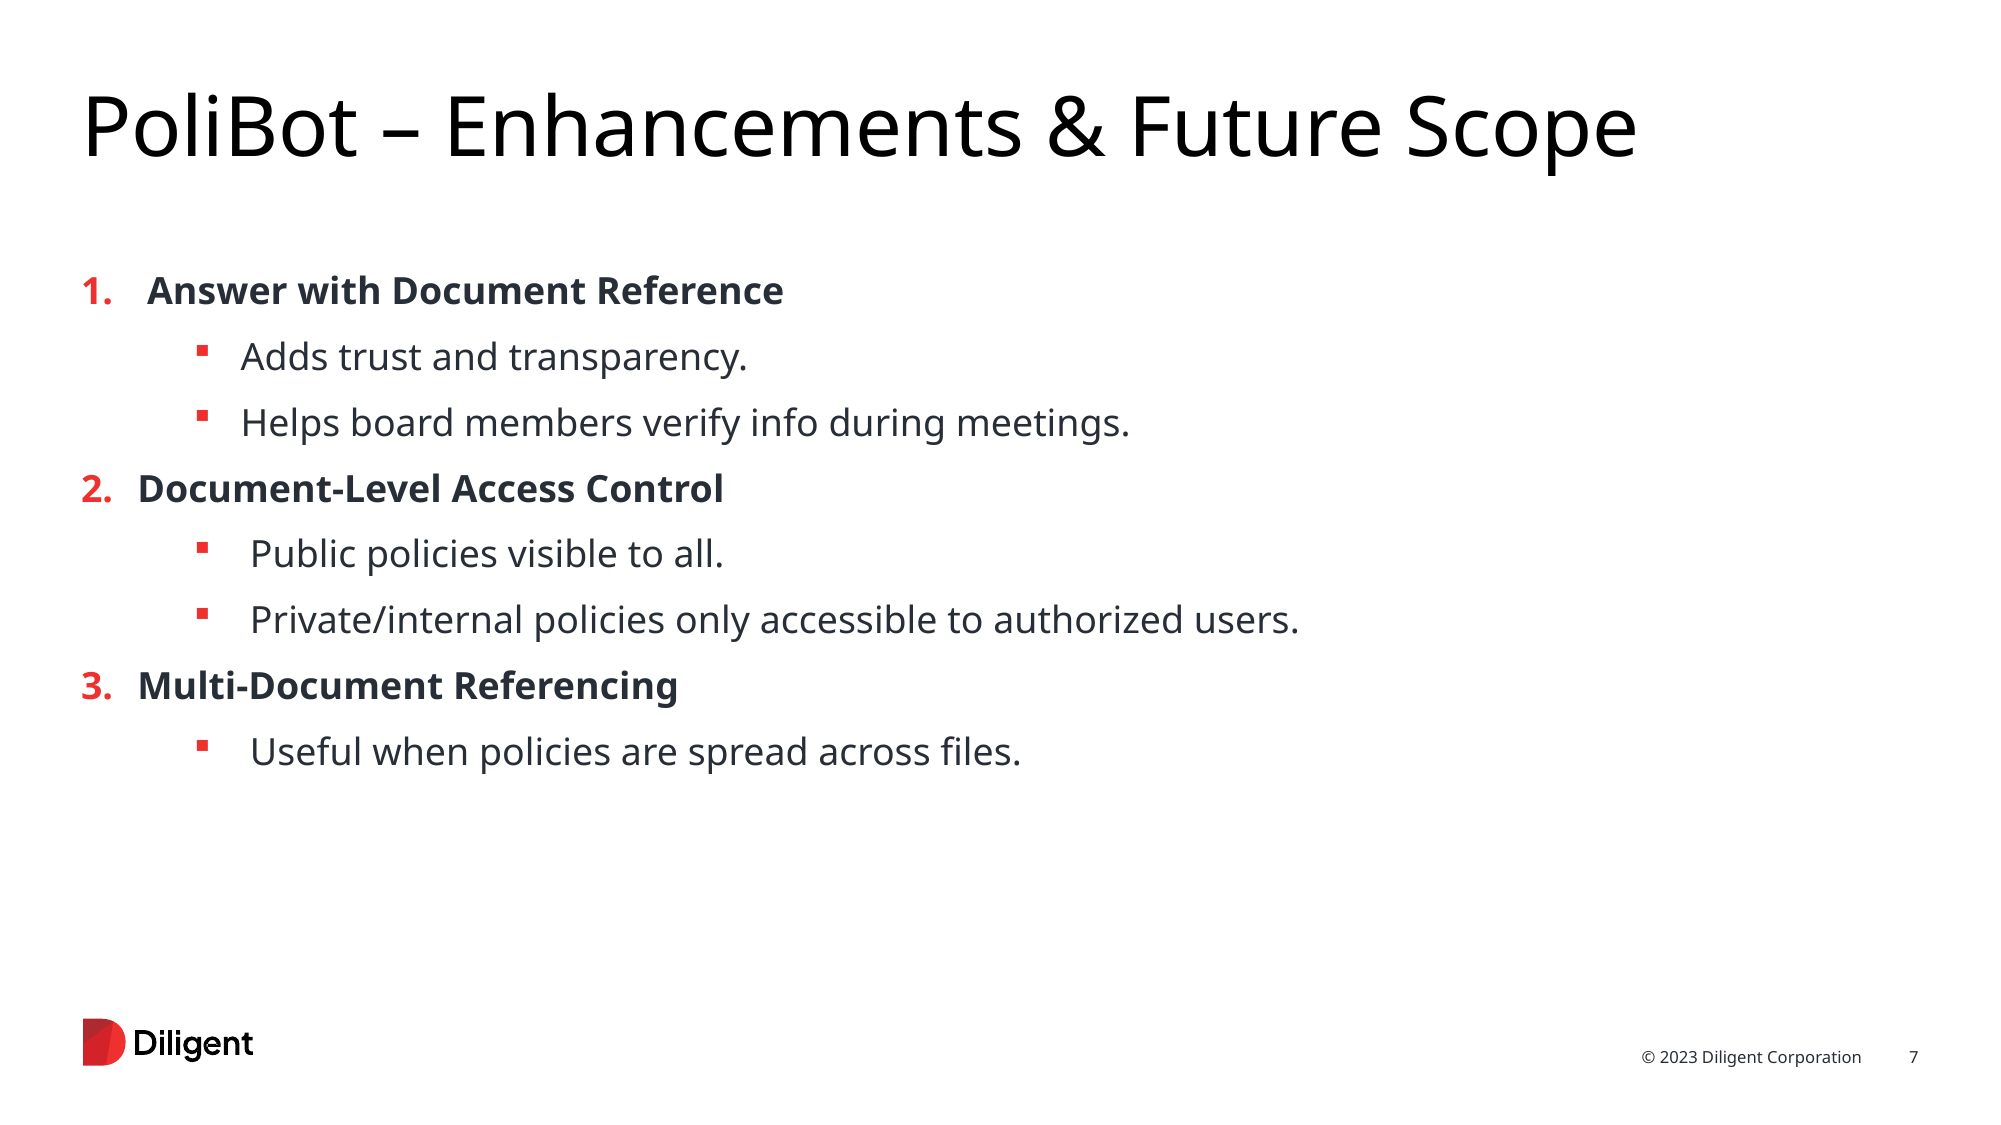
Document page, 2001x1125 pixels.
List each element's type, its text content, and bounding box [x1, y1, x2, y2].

list Answer with Document Reference Adds trust and transparency. Helps board members verify info during meetings. Document-Level Access Control Public policies visible to all. Private/internal policies only accessible to authorized users. Multi-Document Referencing Useful when policies are spread across files. [81, 266, 1919, 942]
title PoliBot – Enhancements & Future Scope [81, 73, 1919, 237]
